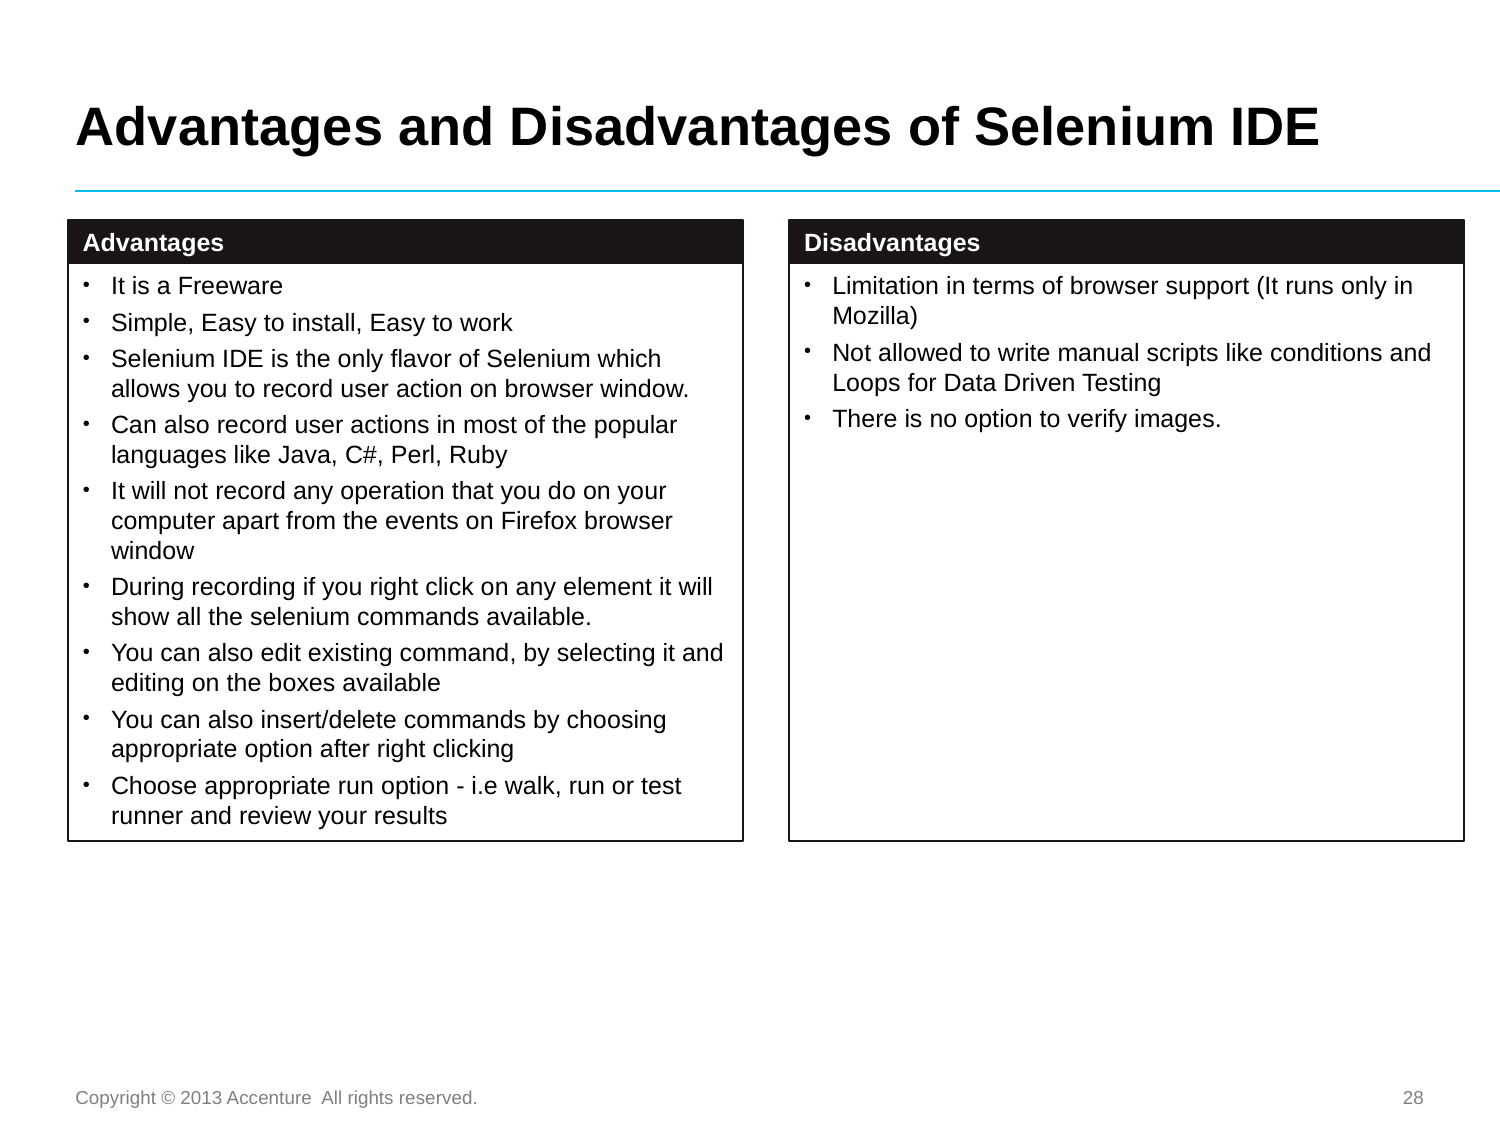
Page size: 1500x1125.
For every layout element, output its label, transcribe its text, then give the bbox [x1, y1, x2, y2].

title Advantages and Disadvantages of Selenium IDE [75, 27, 1422, 157]
text_box Advantages [67, 220, 743, 262]
text_box Disadvantages [789, 220, 1465, 262]
text_box Limitation in terms of browser support (It runs only in Mozilla) Not allowed to write manual scripts like conditions and Loops for Data Driven Testing There is no option to verify images. [789, 262, 1465, 842]
list It is a Freeware Simple, Easy to install, Easy to work Selenium IDE is the only flavor of Selenium which allows you to record user action on browser window. Can also record user actions in most of the popular languages like Java, C#, Perl, Ruby It will not record any operation that you do on your computer apart from the events on Firefox browser window During recording if you right click on any element it will show all the selenium commands available. You can also edit existing command, by selecting it and editing on the boxes available You can also insert/delete commands by choosing appropriate option after right clicking Choose appropriate run option - i.e walk, run or test runner and review your results [67, 262, 743, 842]
